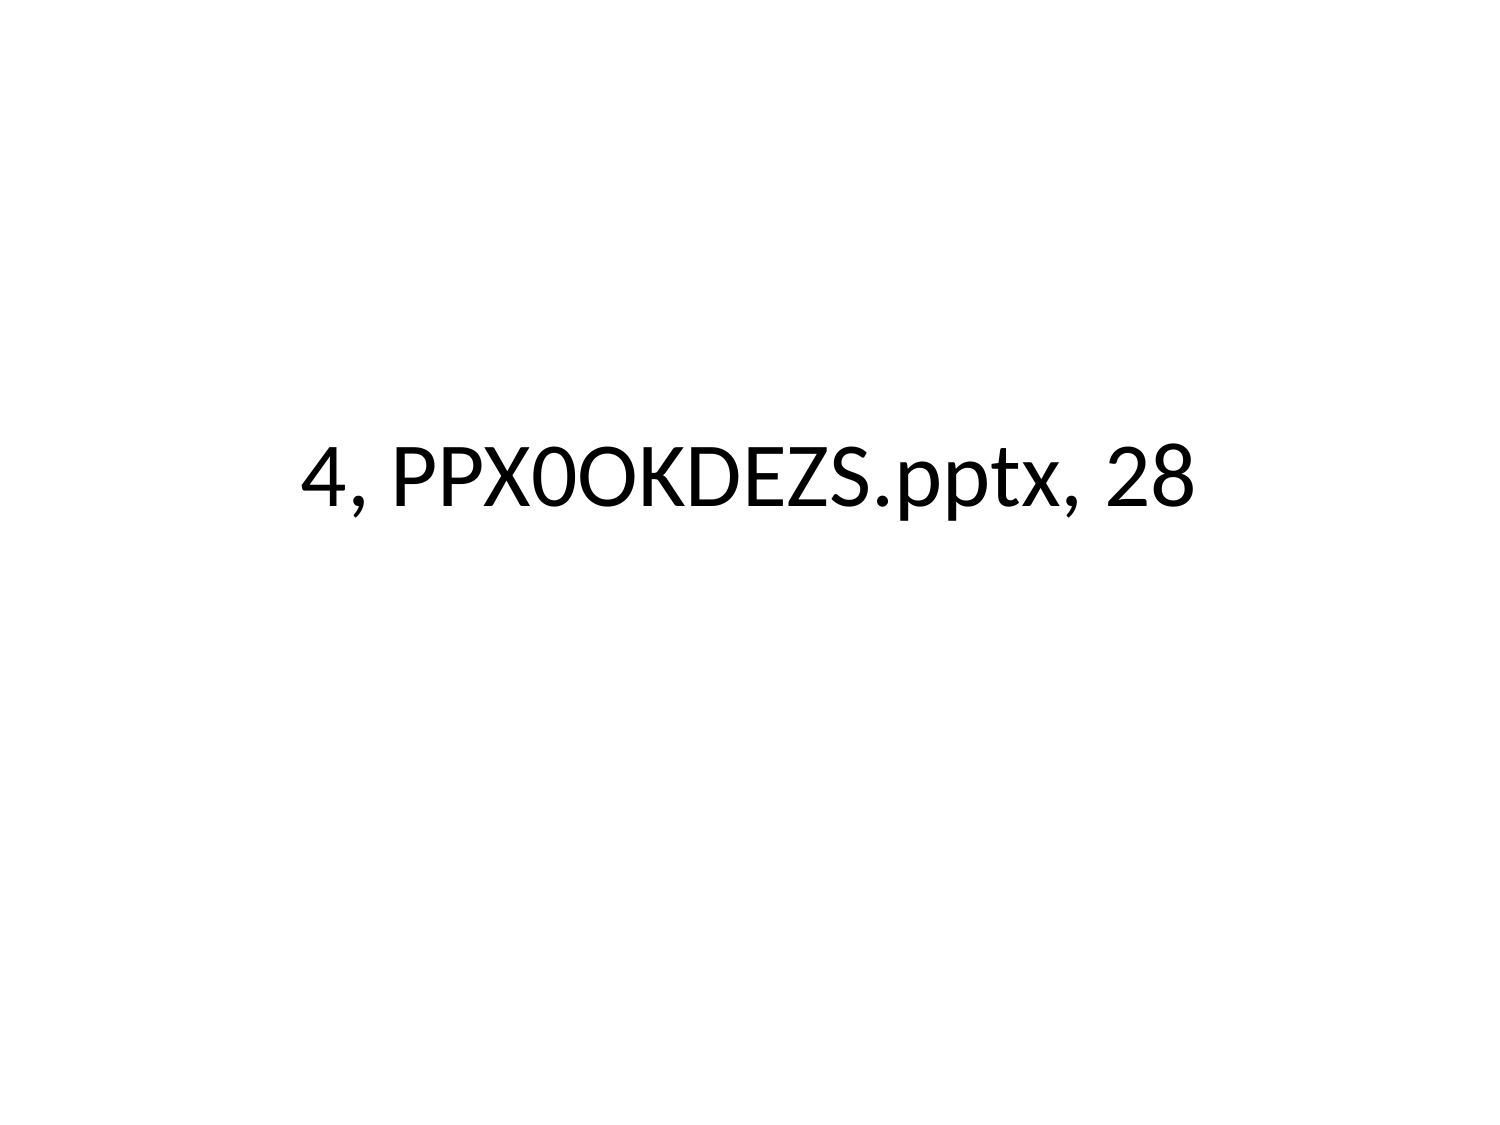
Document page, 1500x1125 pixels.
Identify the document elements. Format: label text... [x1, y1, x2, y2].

title 4, PPX0OKDEZS.pptx, 28 [112, 349, 1388, 591]
